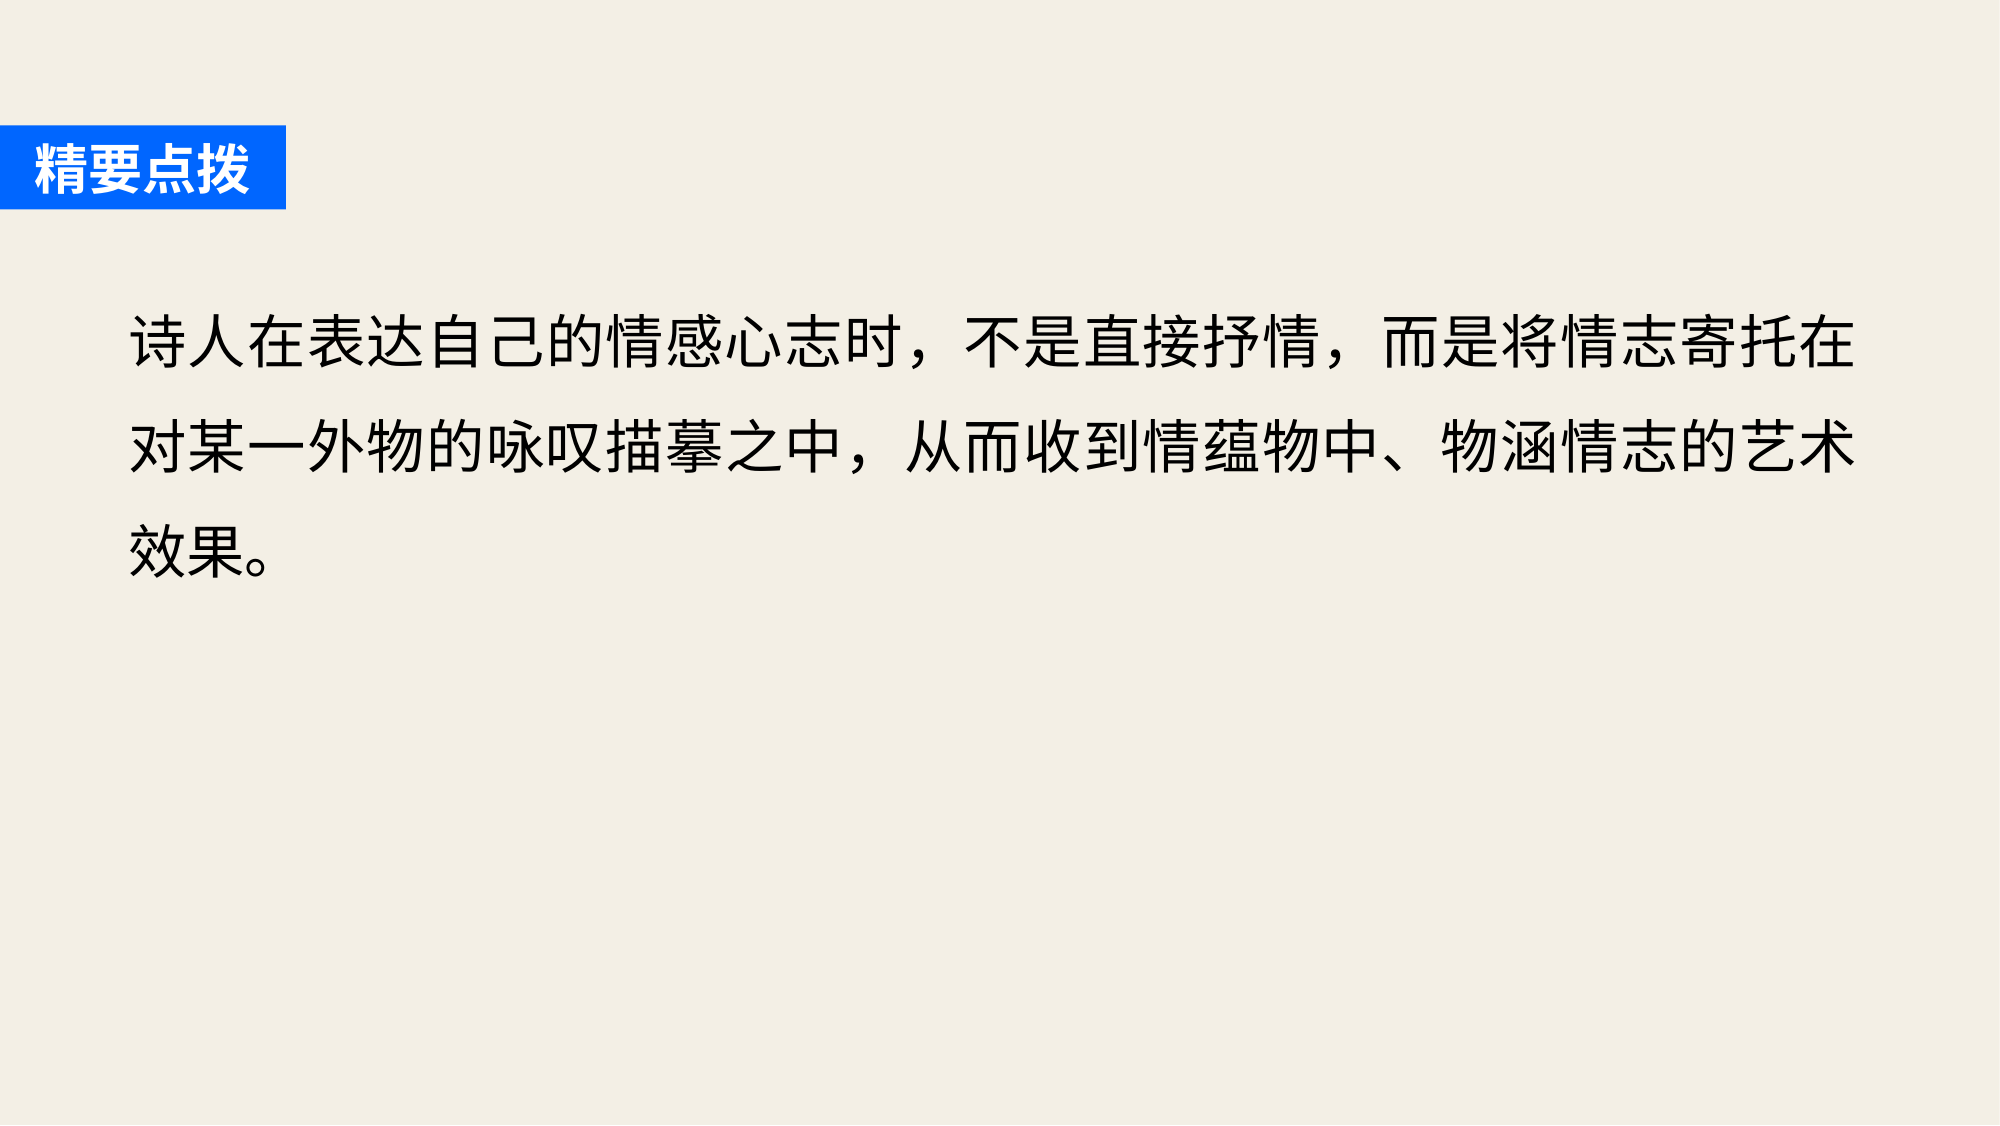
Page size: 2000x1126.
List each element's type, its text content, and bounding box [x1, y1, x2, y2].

text_box 精要点拨 [0, 123, 288, 212]
text_box 诗人在表达自己的情感心志时，不是直接抒情，而是将情志寄托在对某一外物的咏叹描摹之中，从而收到情蕴物中、物涵情志的艺术效果。 [108, 260, 1878, 595]
